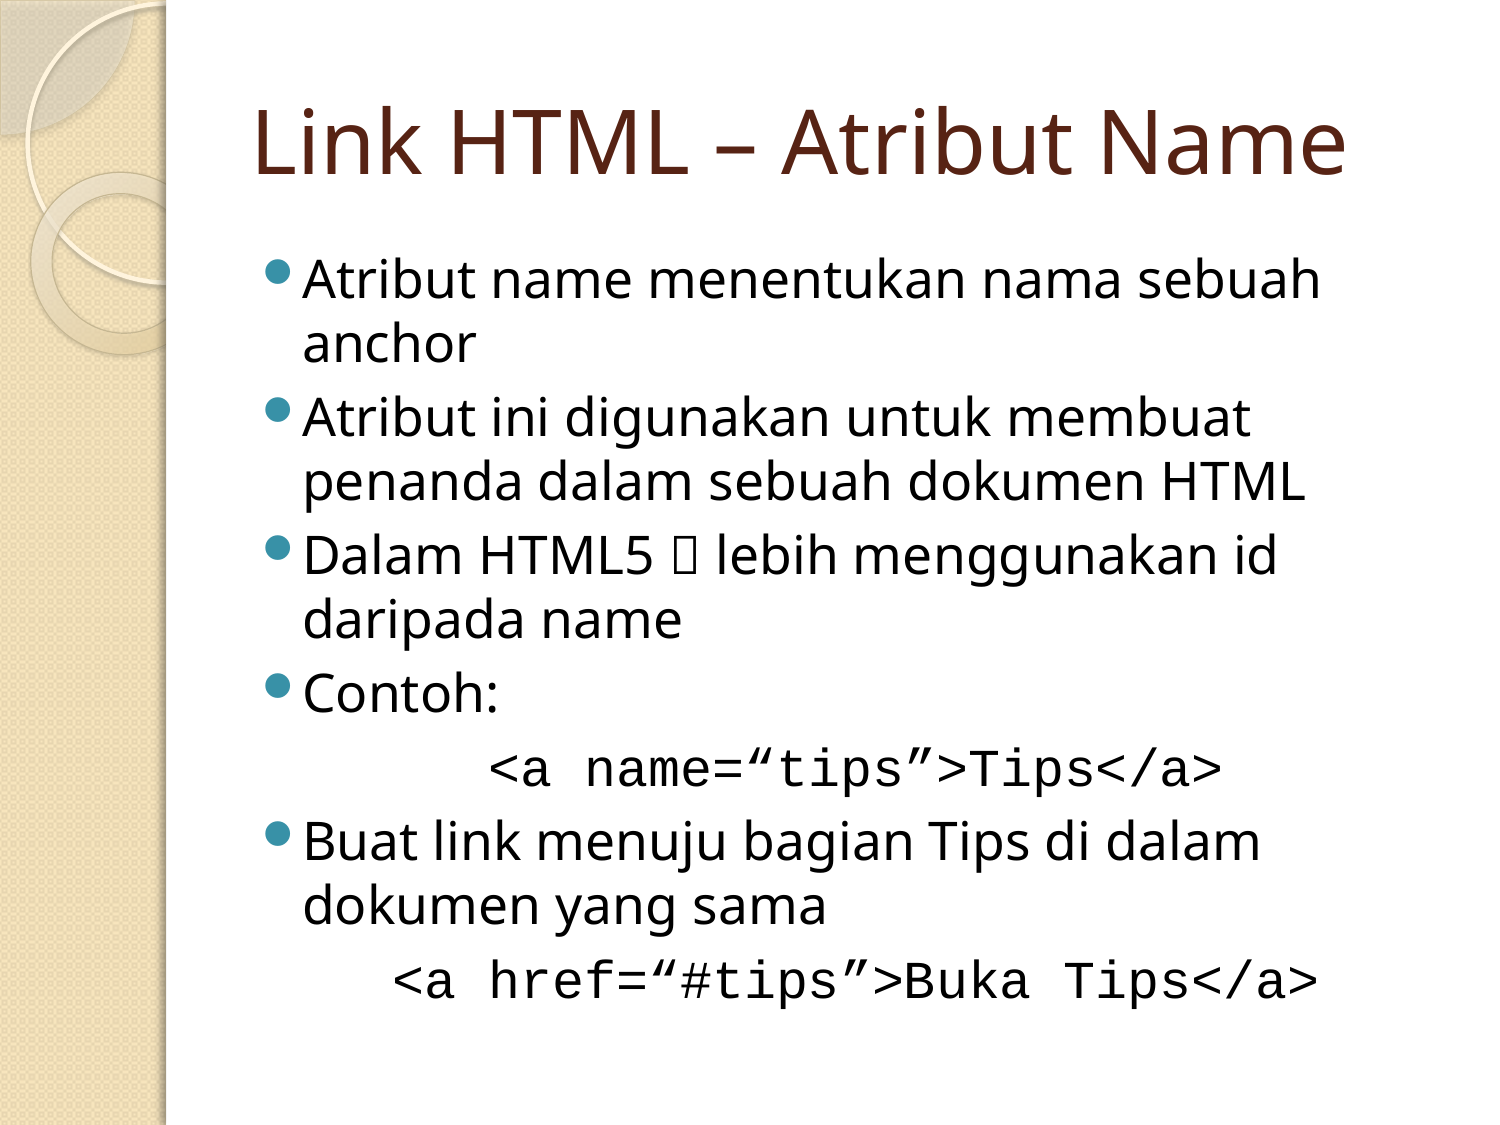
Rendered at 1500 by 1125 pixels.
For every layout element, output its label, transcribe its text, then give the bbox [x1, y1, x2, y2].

list Atribut name menentukan nama sebuah anchor Atribut ini digunakan untuk membuat penanda dalam sebuah dokumen HTML Dalam HTML5  lebih menggunakan id daripada name Contoh: <a name=“tips”>Tips</a> Buat link menuju bagian Tips di dalam dokumen yang sama <a href=“#tips”>Buka Tips</a> [235, 237, 1466, 1025]
title Link HTML – Atribut Name [235, 45, 1466, 233]
